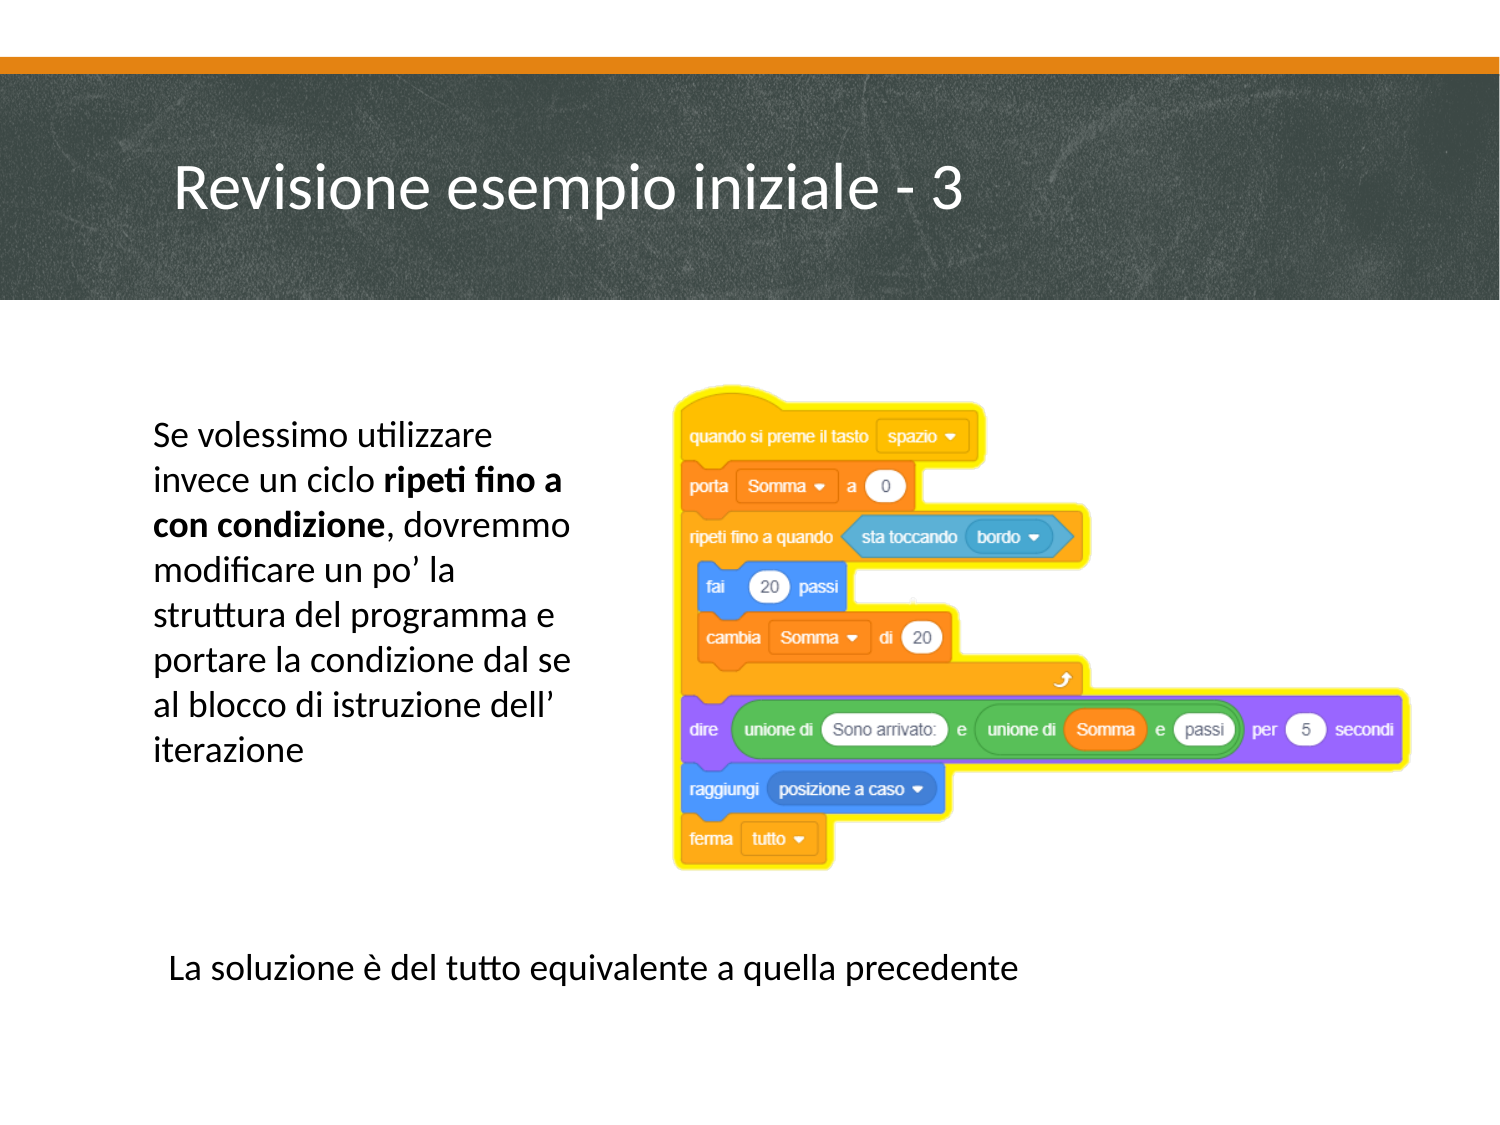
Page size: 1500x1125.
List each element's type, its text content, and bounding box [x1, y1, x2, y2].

text_box La soluzione è del tutto equivalente a quella precedente [153, 935, 1197, 996]
picture [649, 336, 1439, 876]
text_box Revisione esempio iniziale - 3 [159, 75, 1344, 299]
text_box Se volessimo utilizzare invece un ciclo ripeti fino a con condizione, dovremmo modificare un po’ la struttura del programma e portare la condizione dal se al blocco di istruzione dell’ iterazione [138, 402, 610, 883]
picture [0, 74, 1500, 300]
